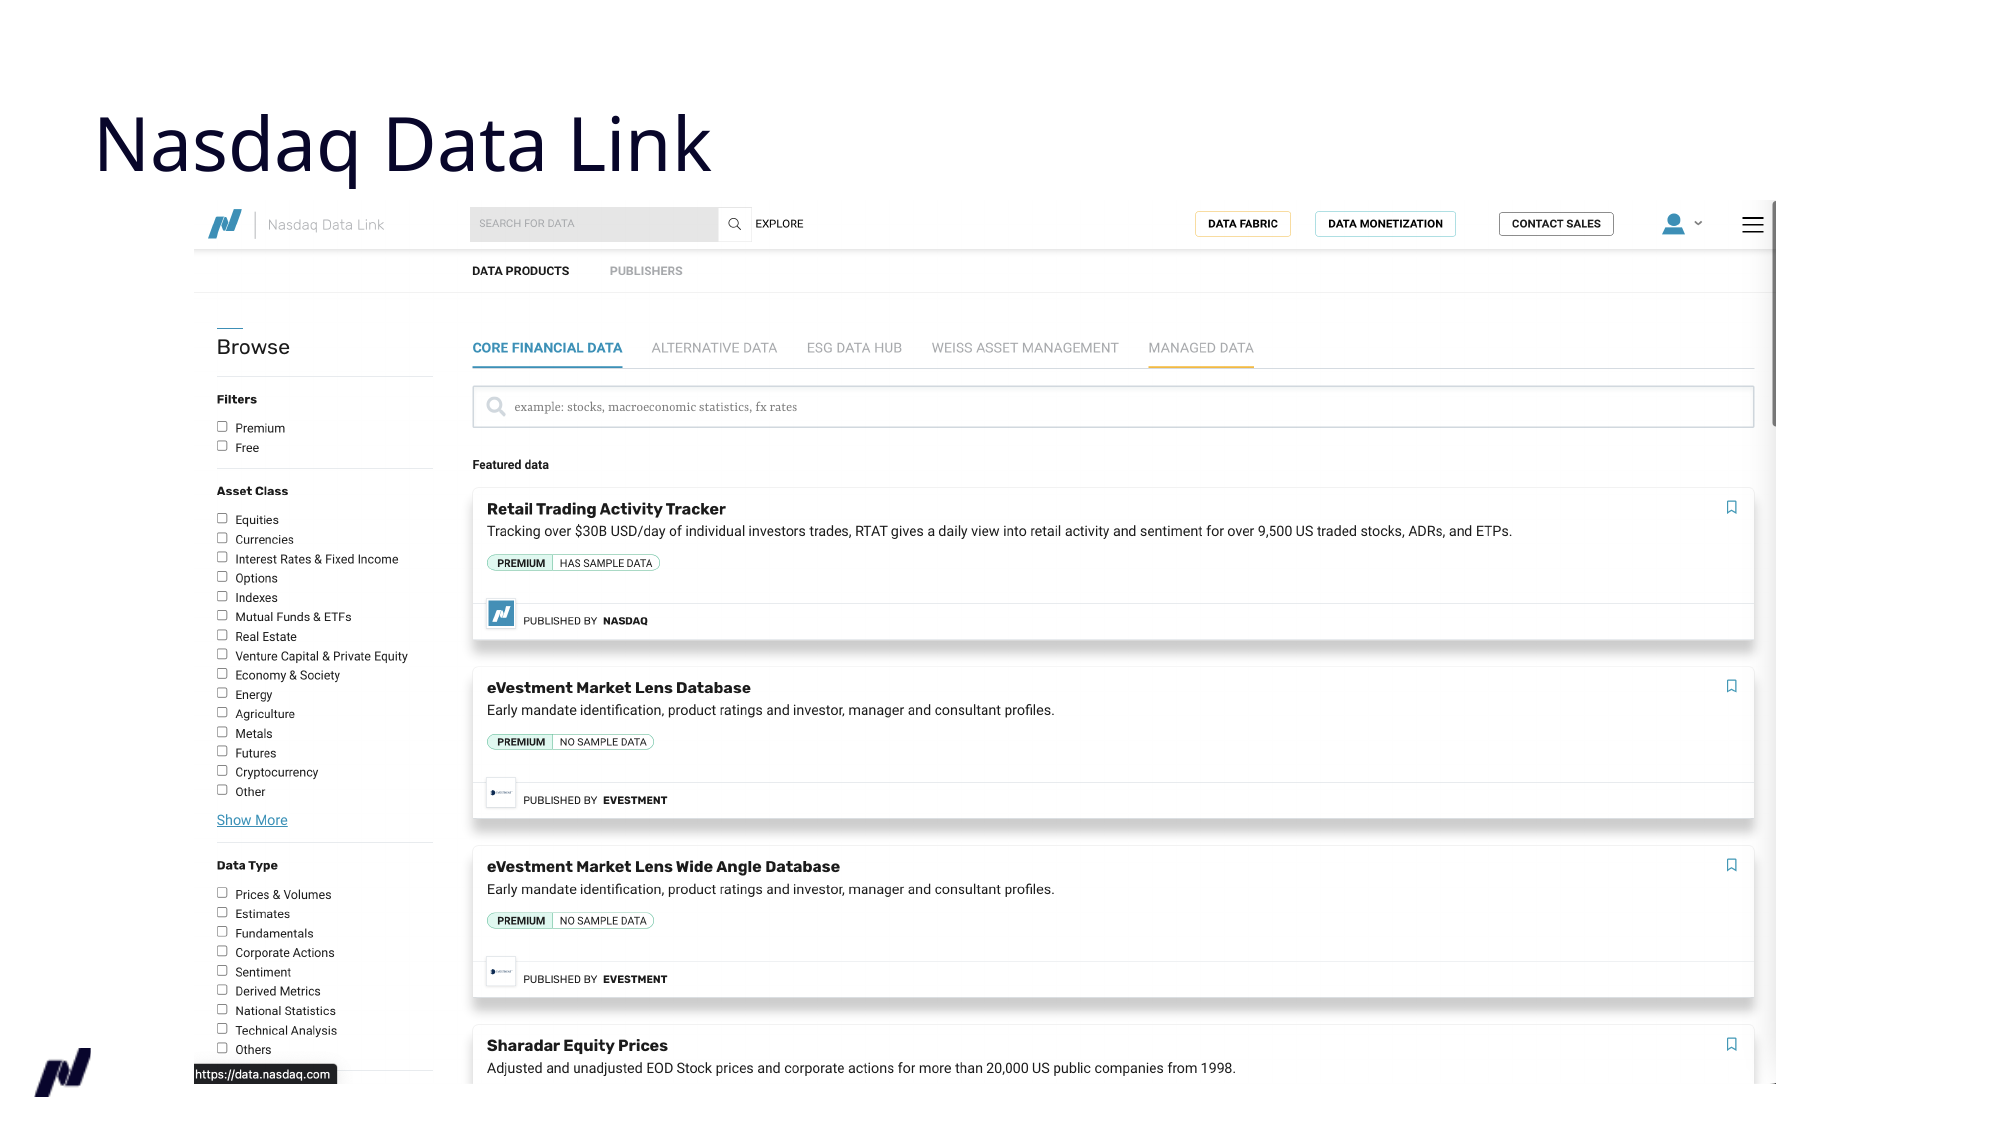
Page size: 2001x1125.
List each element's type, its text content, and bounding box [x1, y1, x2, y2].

title Nasdaq Data Link [93, 106, 1907, 201]
picture [194, 200, 1776, 1084]
